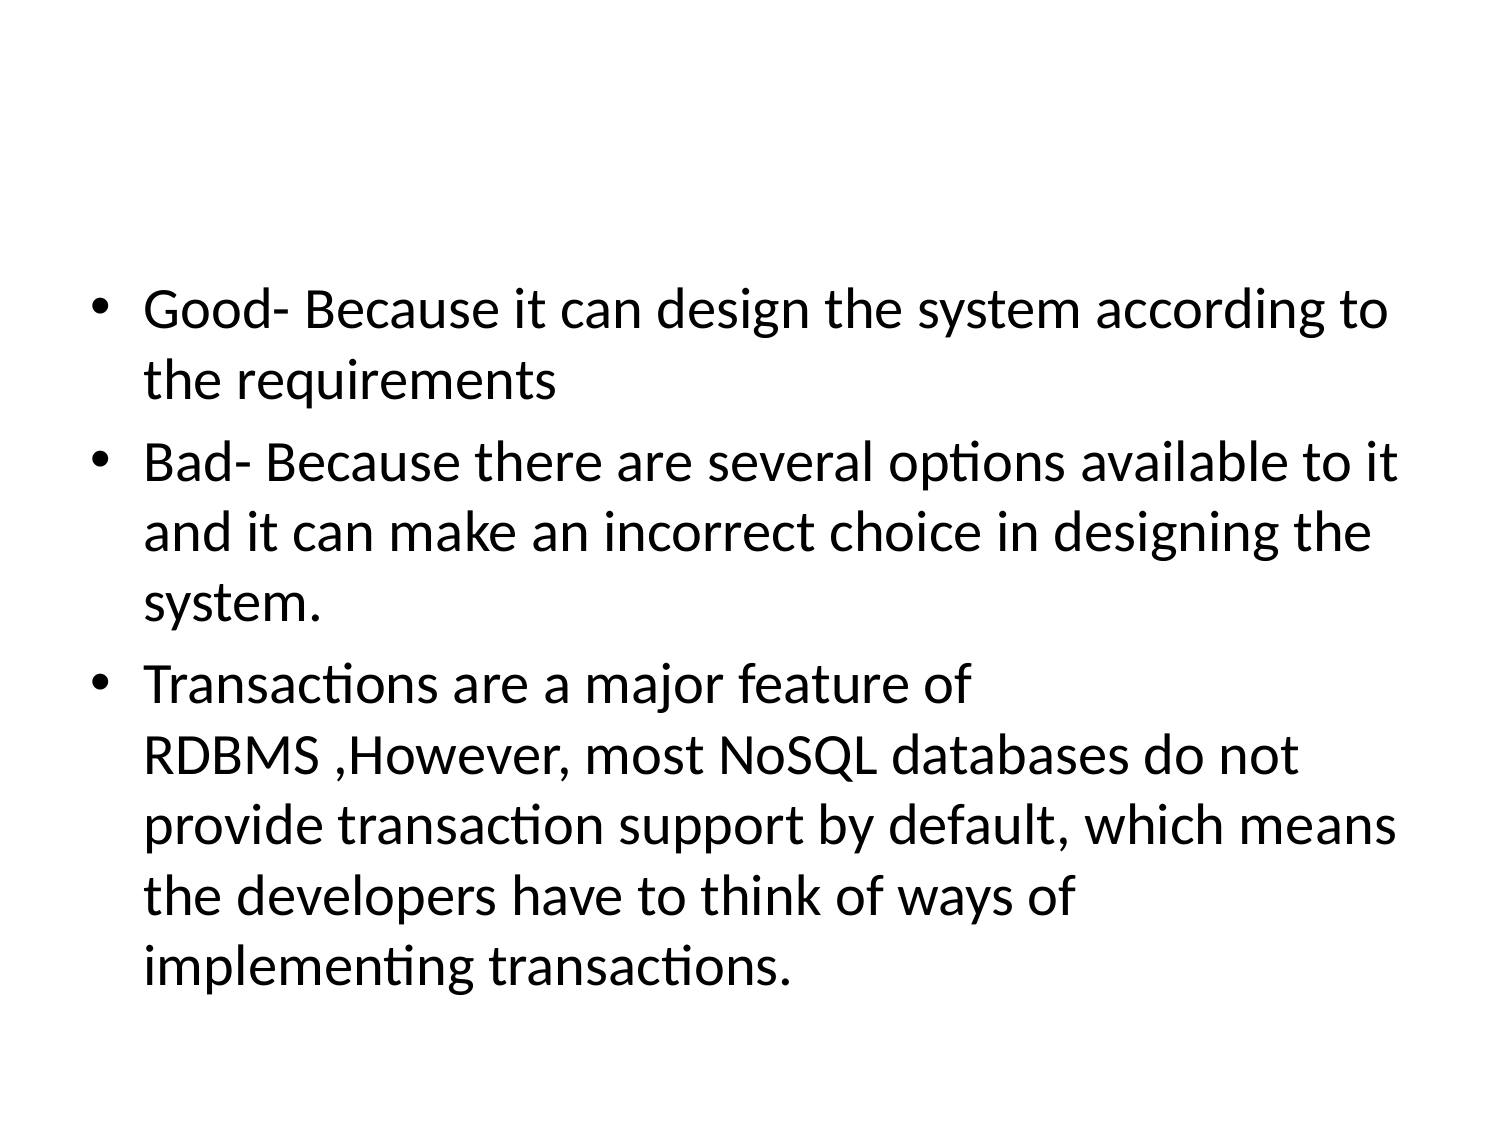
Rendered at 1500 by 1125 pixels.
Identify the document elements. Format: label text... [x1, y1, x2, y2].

list Good- Because it can design the system according to the requirements Bad- Because there are several options available to it and it can make an incorrect choice in designing the system. Transactions are a major feature of RDBMS ,However, most NoSQL databases do not provide transaction support by default, which means the developers have to think of ways of implementing transactions. [75, 262, 1425, 1005]
